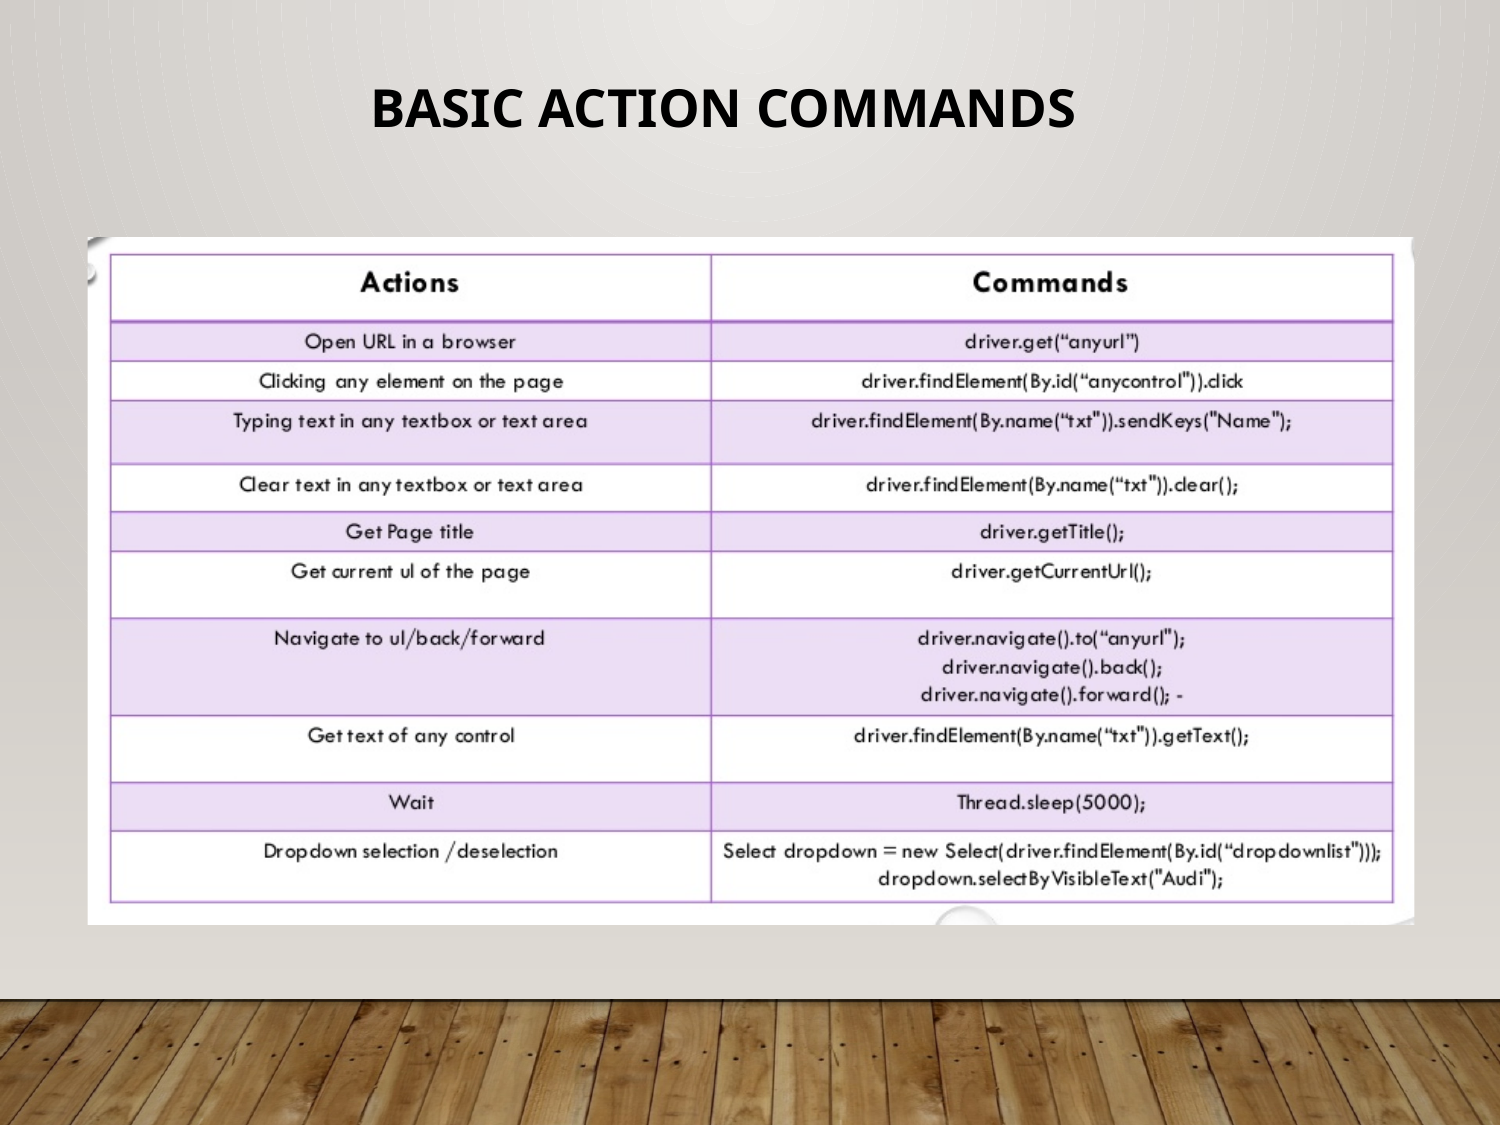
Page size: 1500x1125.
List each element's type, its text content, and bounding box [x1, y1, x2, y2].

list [87, 237, 1415, 926]
picture [0, 999, 1500, 1125]
title BASIC ACTION COMMANDS [355, 75, 1145, 193]
